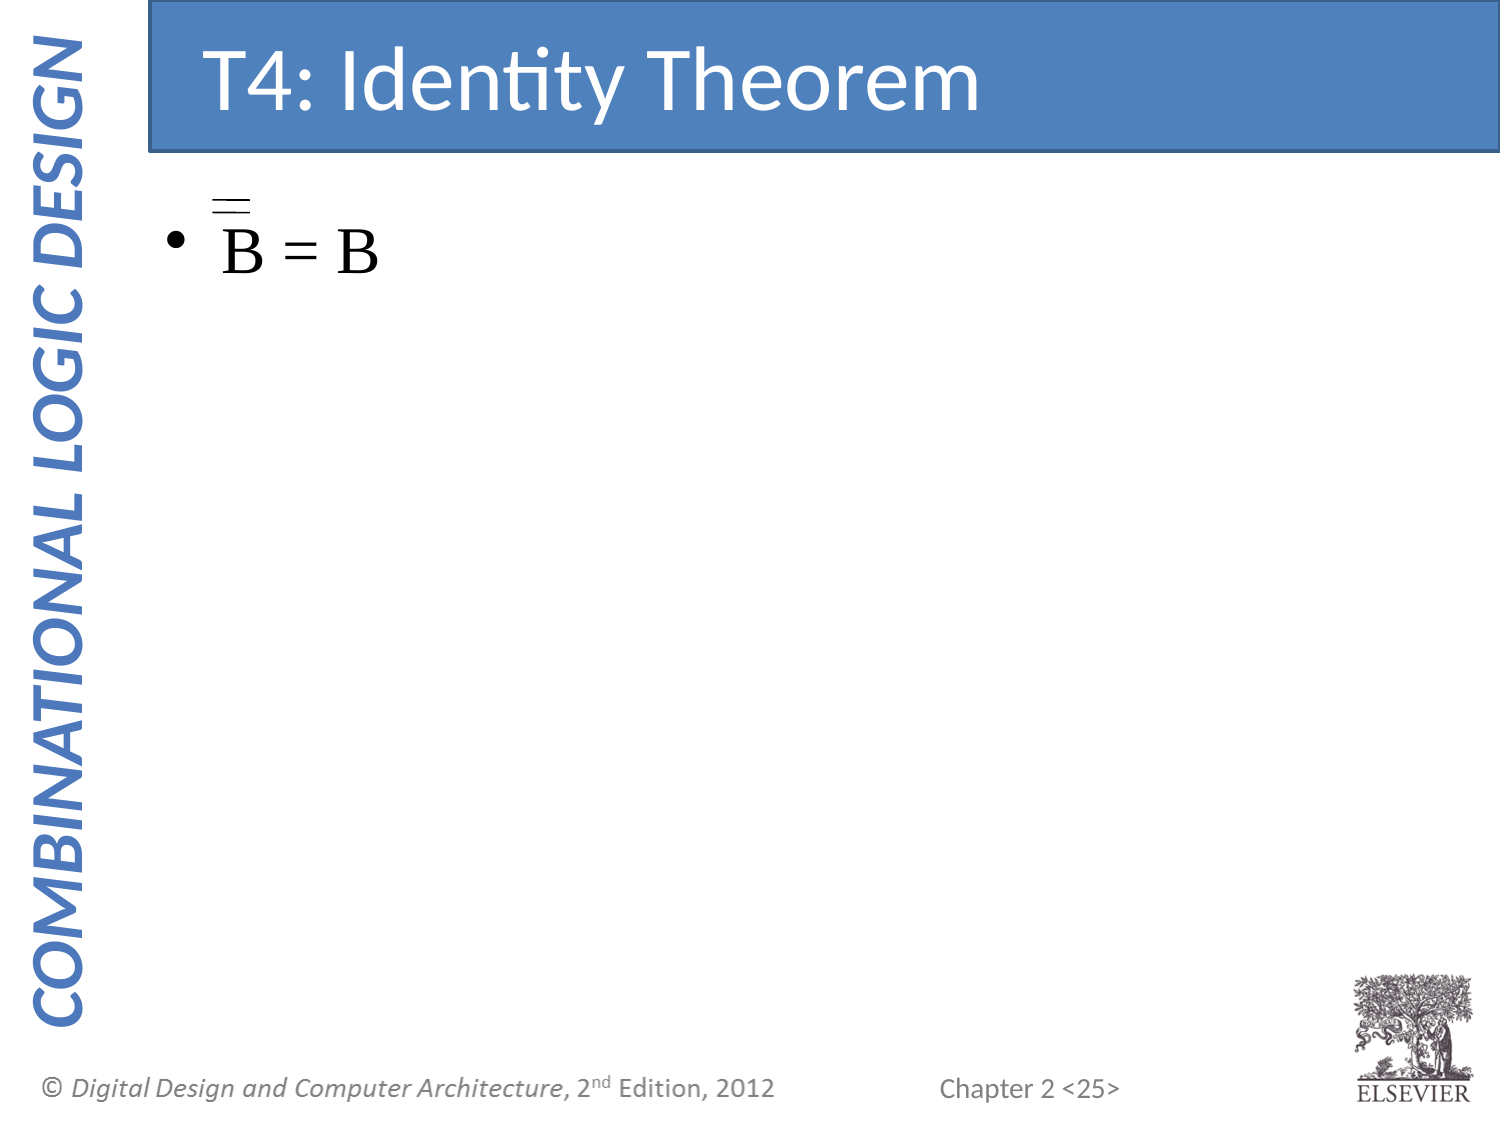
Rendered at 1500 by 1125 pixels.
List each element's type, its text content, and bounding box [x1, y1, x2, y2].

text_box T4: Identity Theorem [187, 11, 1488, 136]
picture [0, 0, 1500, 1125]
text_box B = B [150, 199, 1450, 1013]
